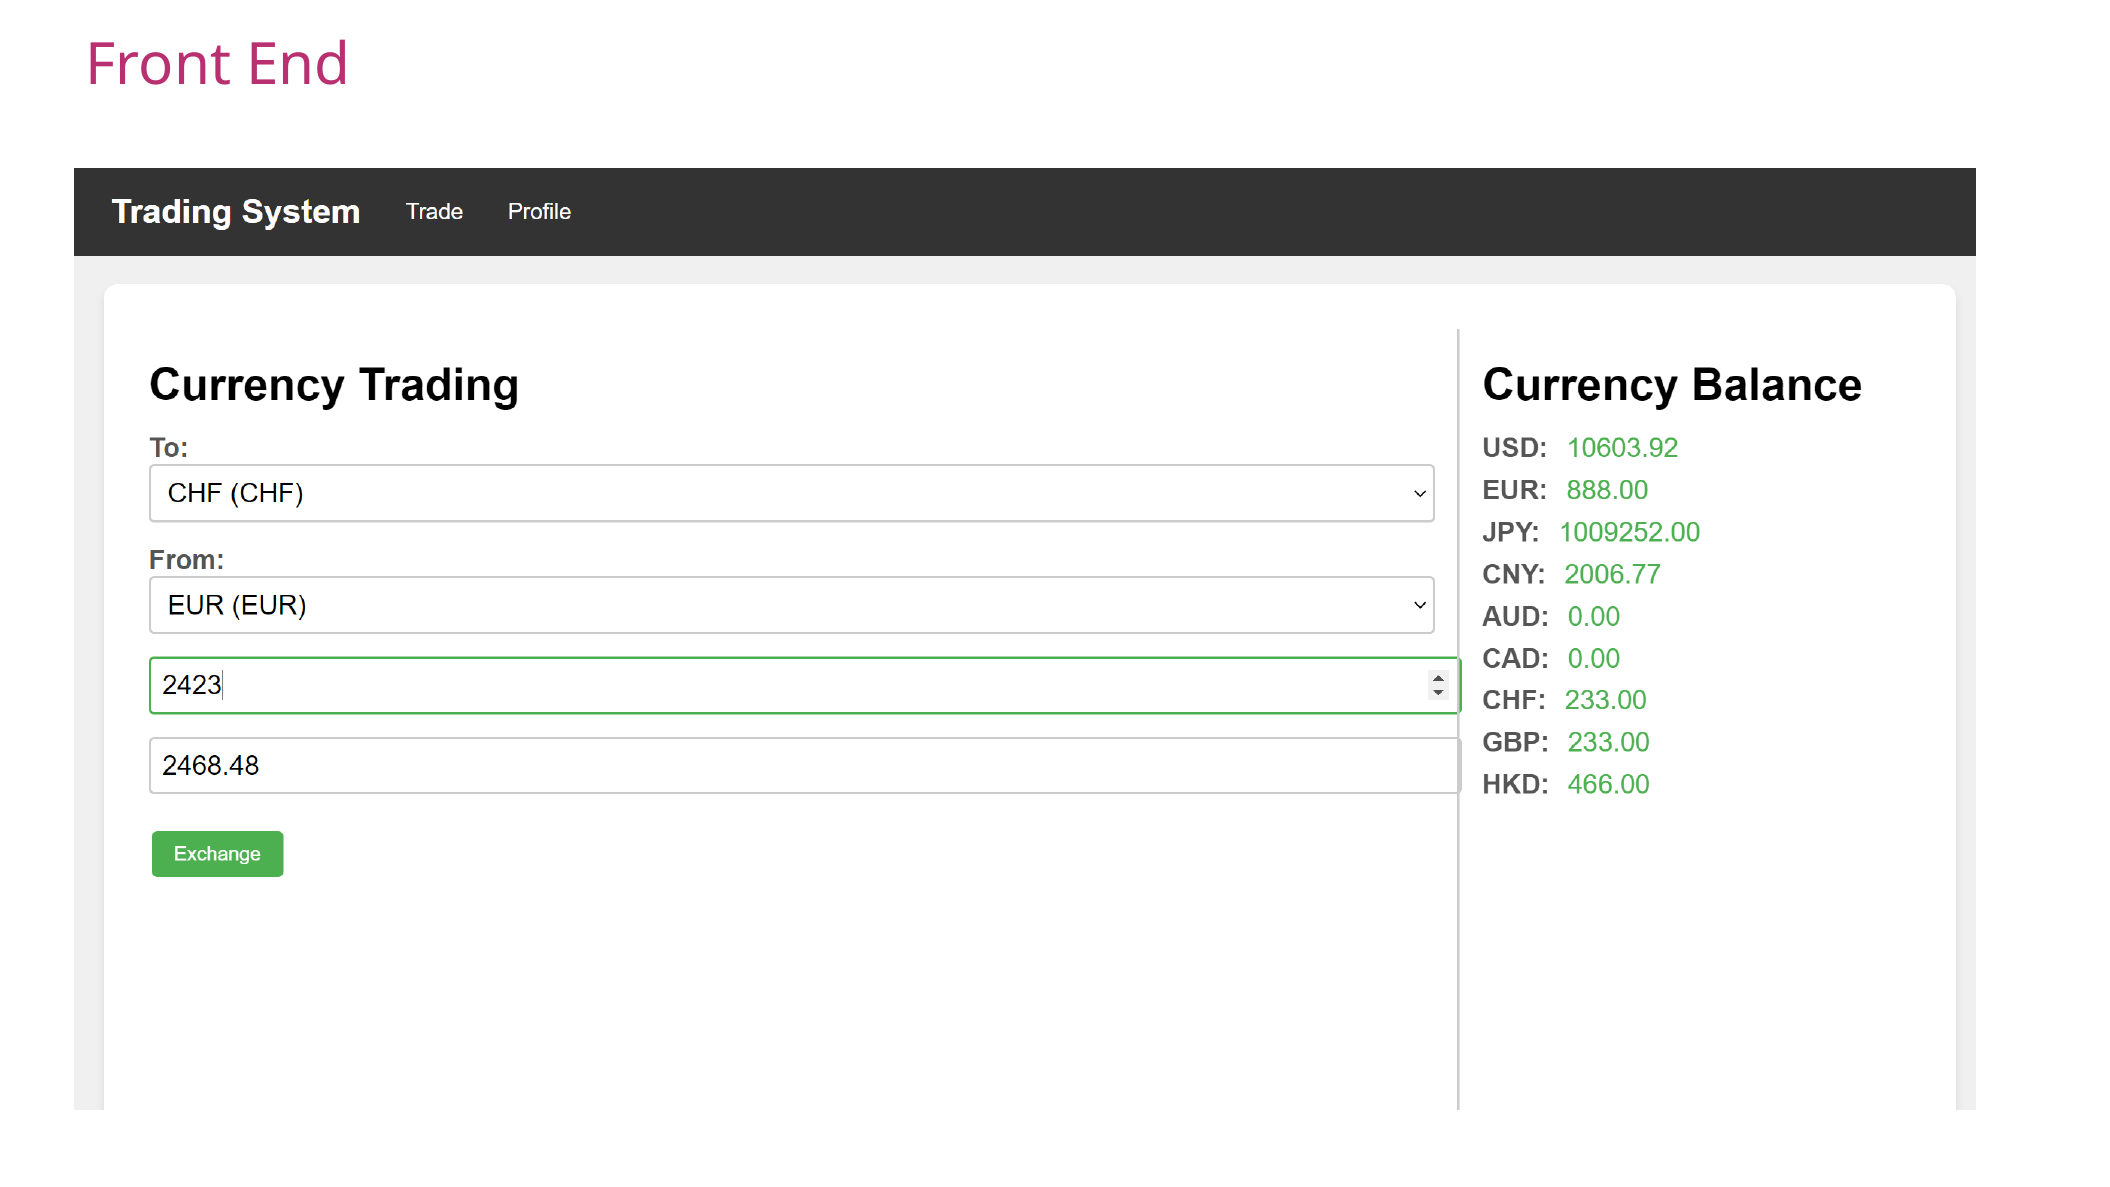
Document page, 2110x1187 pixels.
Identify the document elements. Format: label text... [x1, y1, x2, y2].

text_box Front End [0, 0, 480, 141]
picture [50, 167, 1976, 1111]
